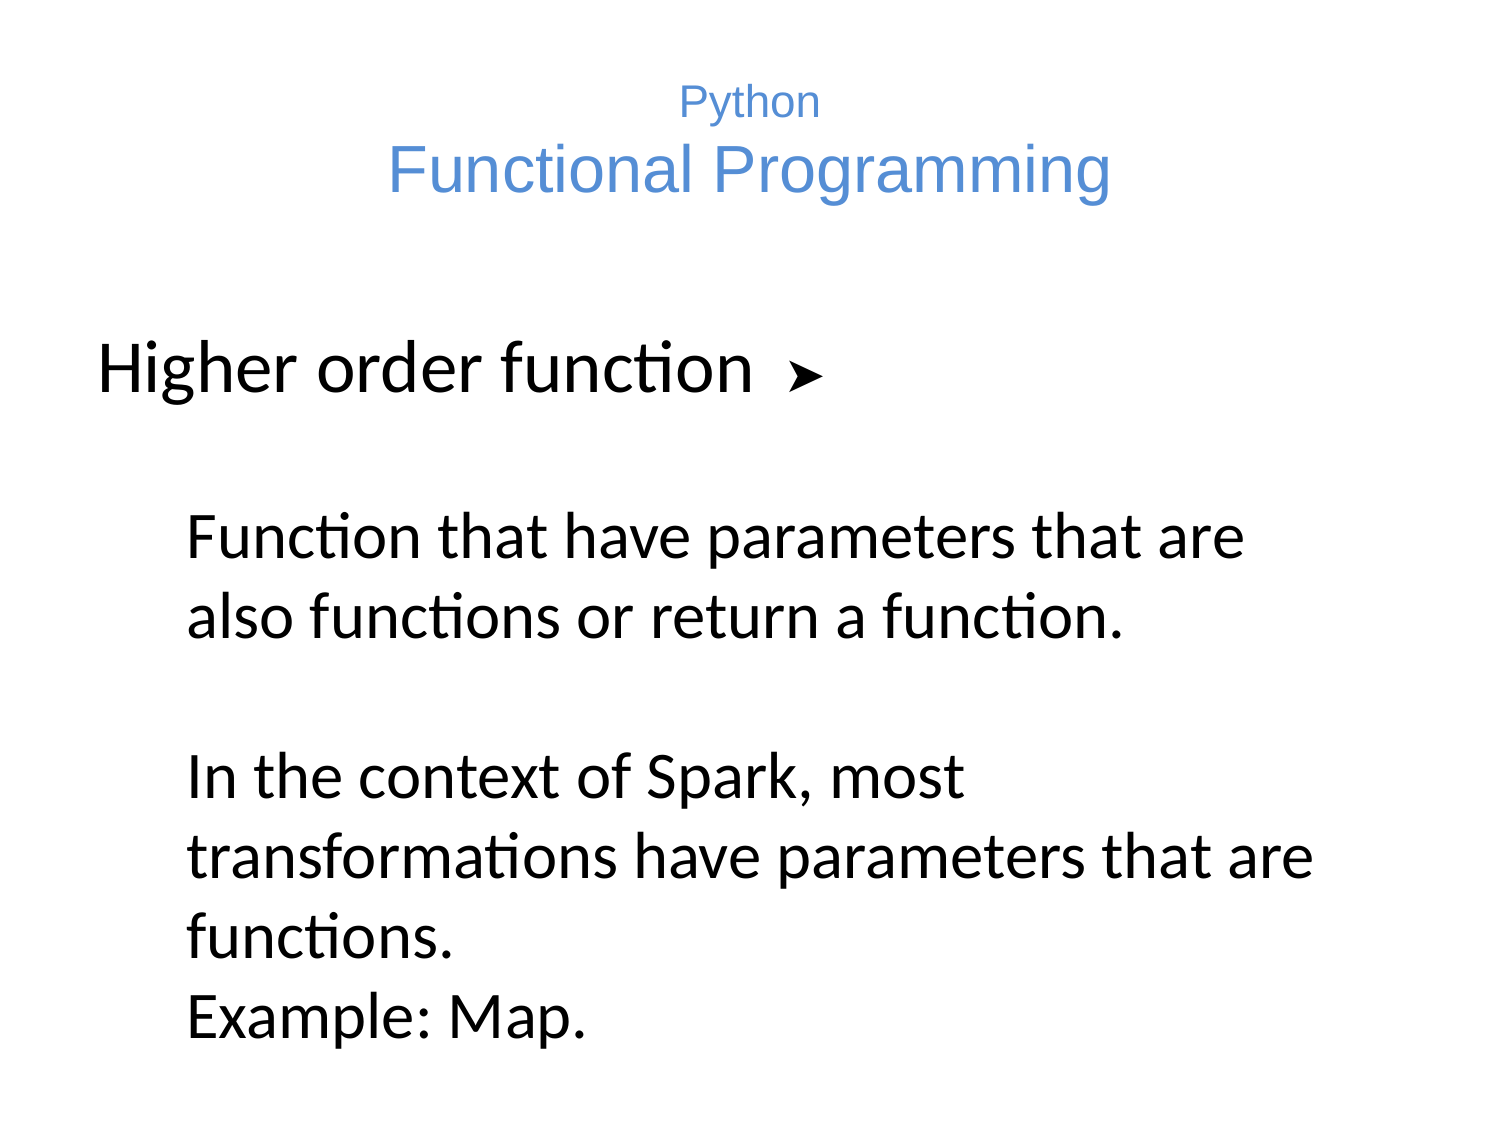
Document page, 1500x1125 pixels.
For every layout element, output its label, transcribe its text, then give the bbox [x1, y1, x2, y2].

text_box Function that have parameters that are also functions or return a function. In the context of Spark, most transformations have parameters that are functions. Example: Map. [171, 484, 1359, 1060]
title Python Functional Programming [75, 45, 1425, 233]
text_box Higher order function ➤ [82, 310, 841, 476]
